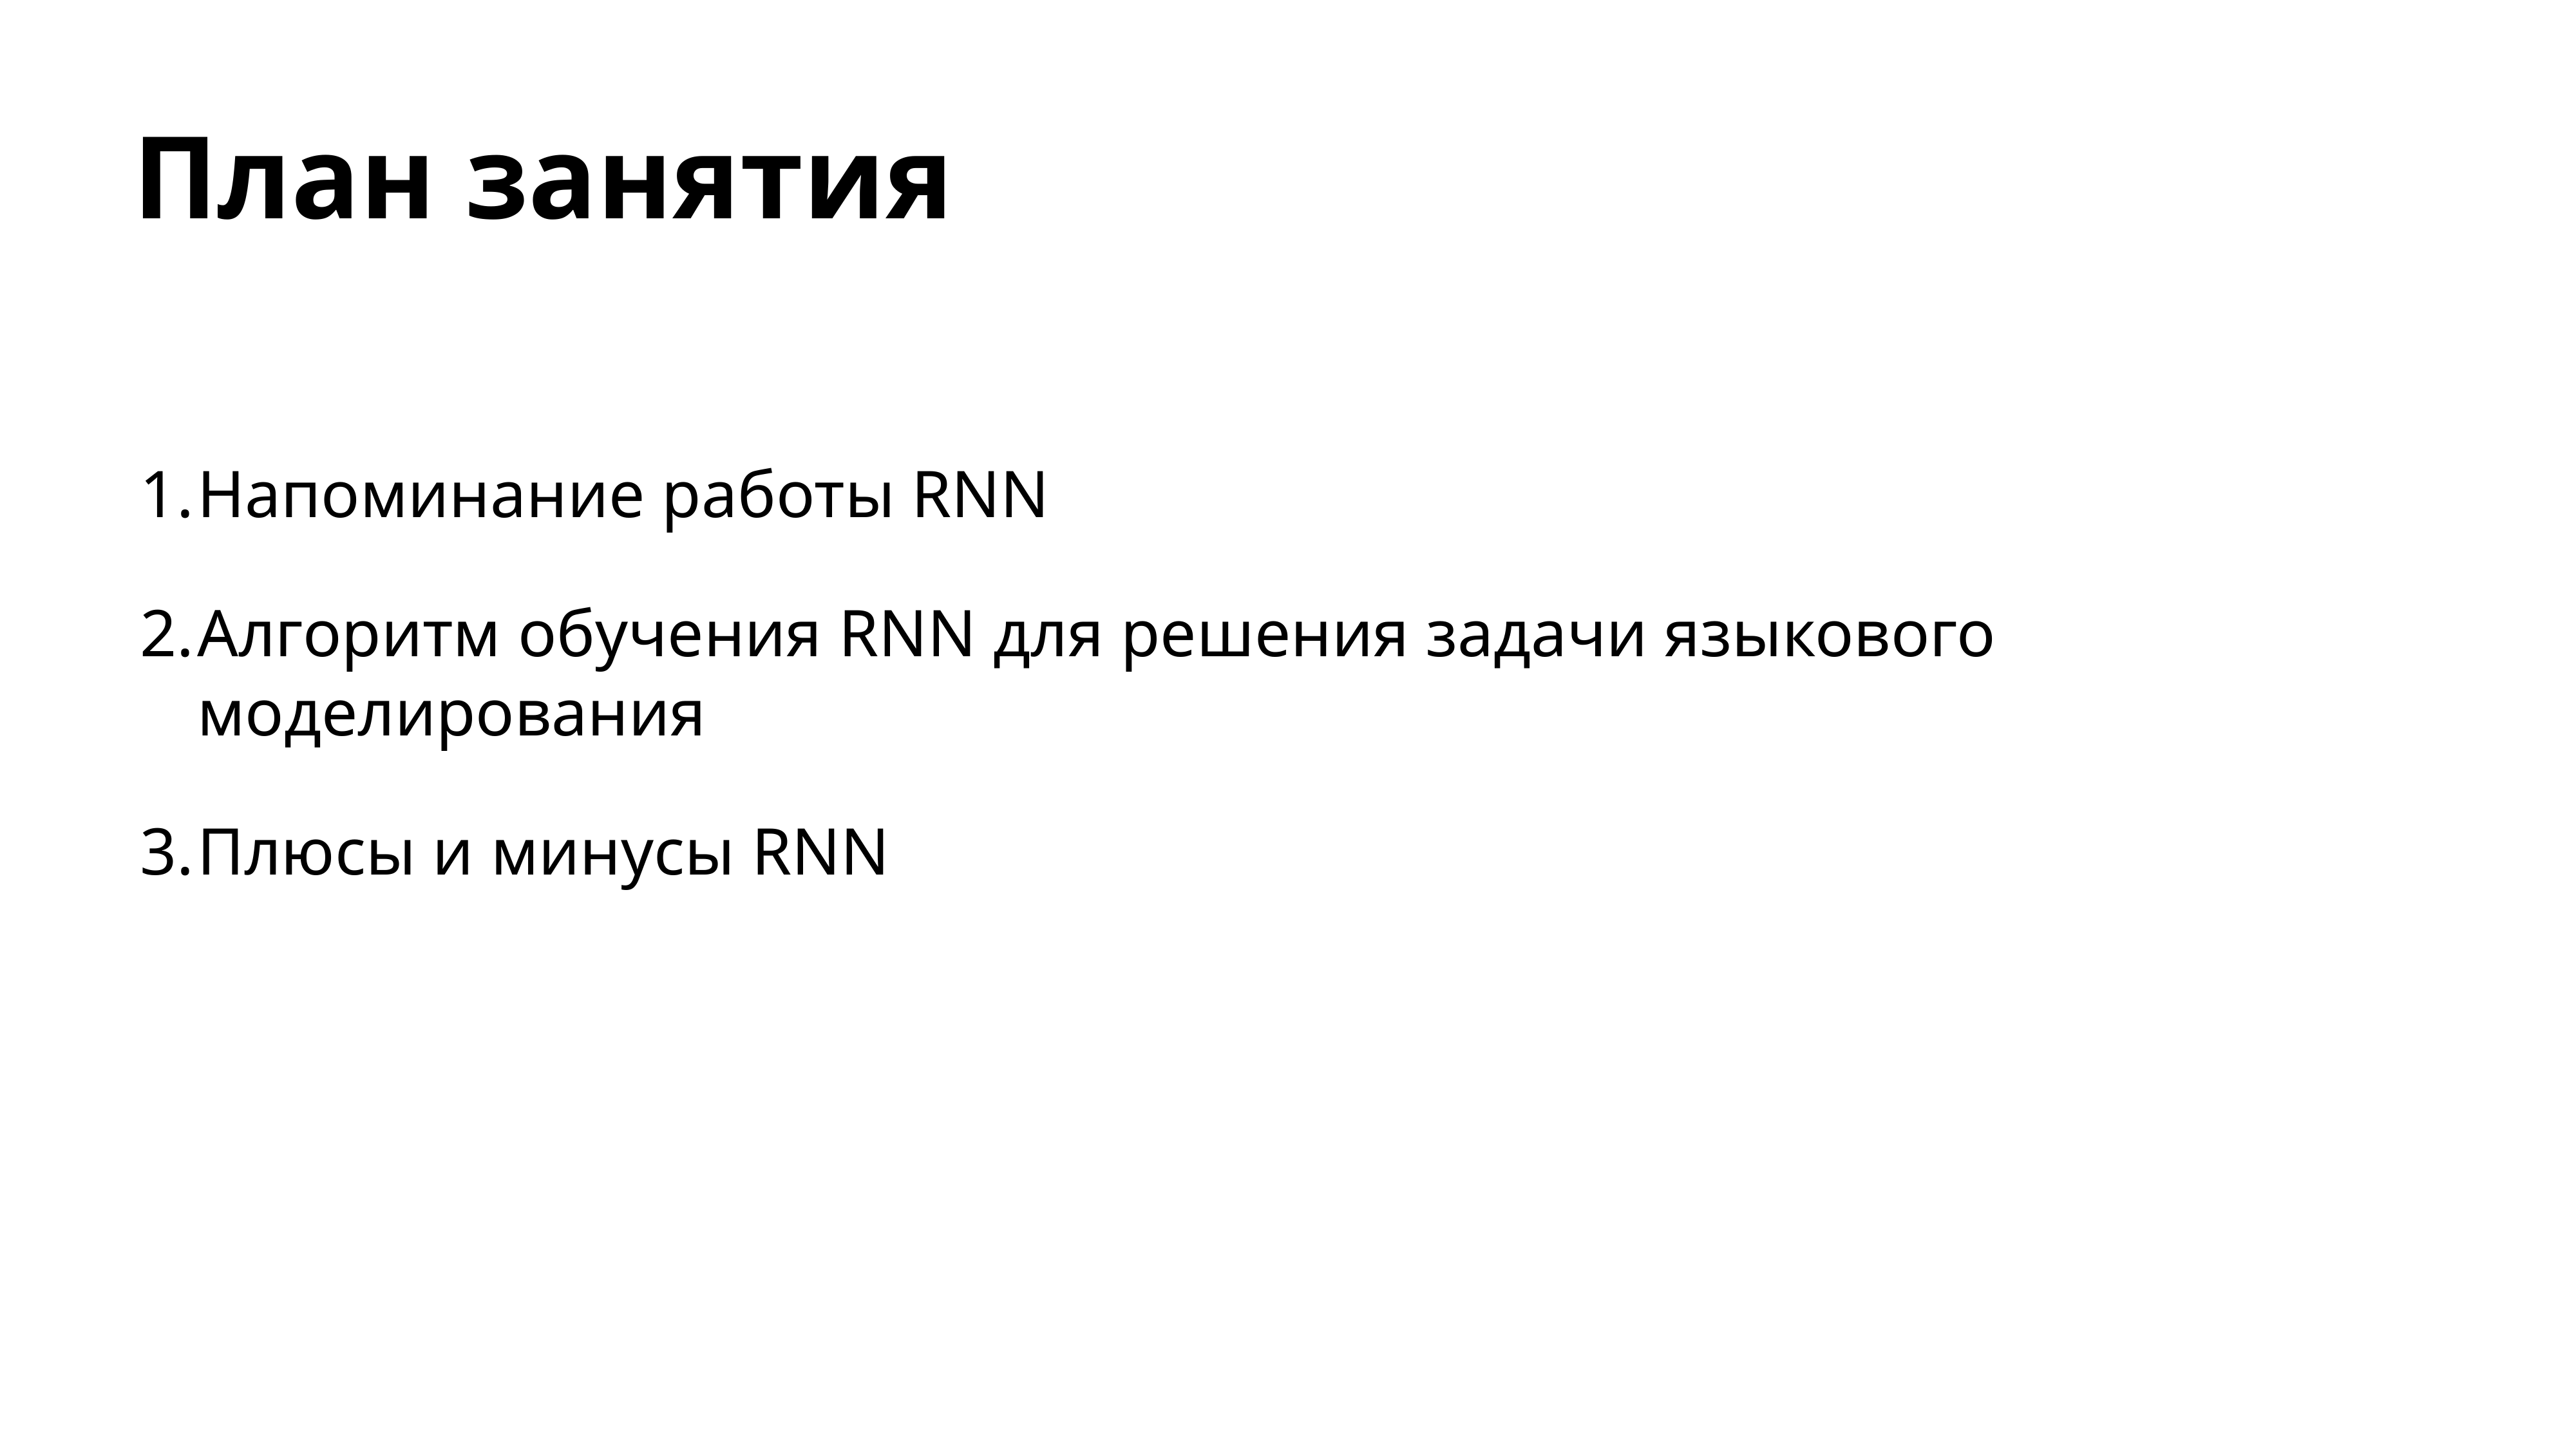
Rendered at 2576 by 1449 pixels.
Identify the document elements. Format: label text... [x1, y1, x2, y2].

list Напоминание работы RNN Алгоритм обучения RNN для решения задачи языкового моделирования Плюсы и минусы RNN [127, 448, 2449, 1321]
title План занятия [127, 114, 2449, 266]
